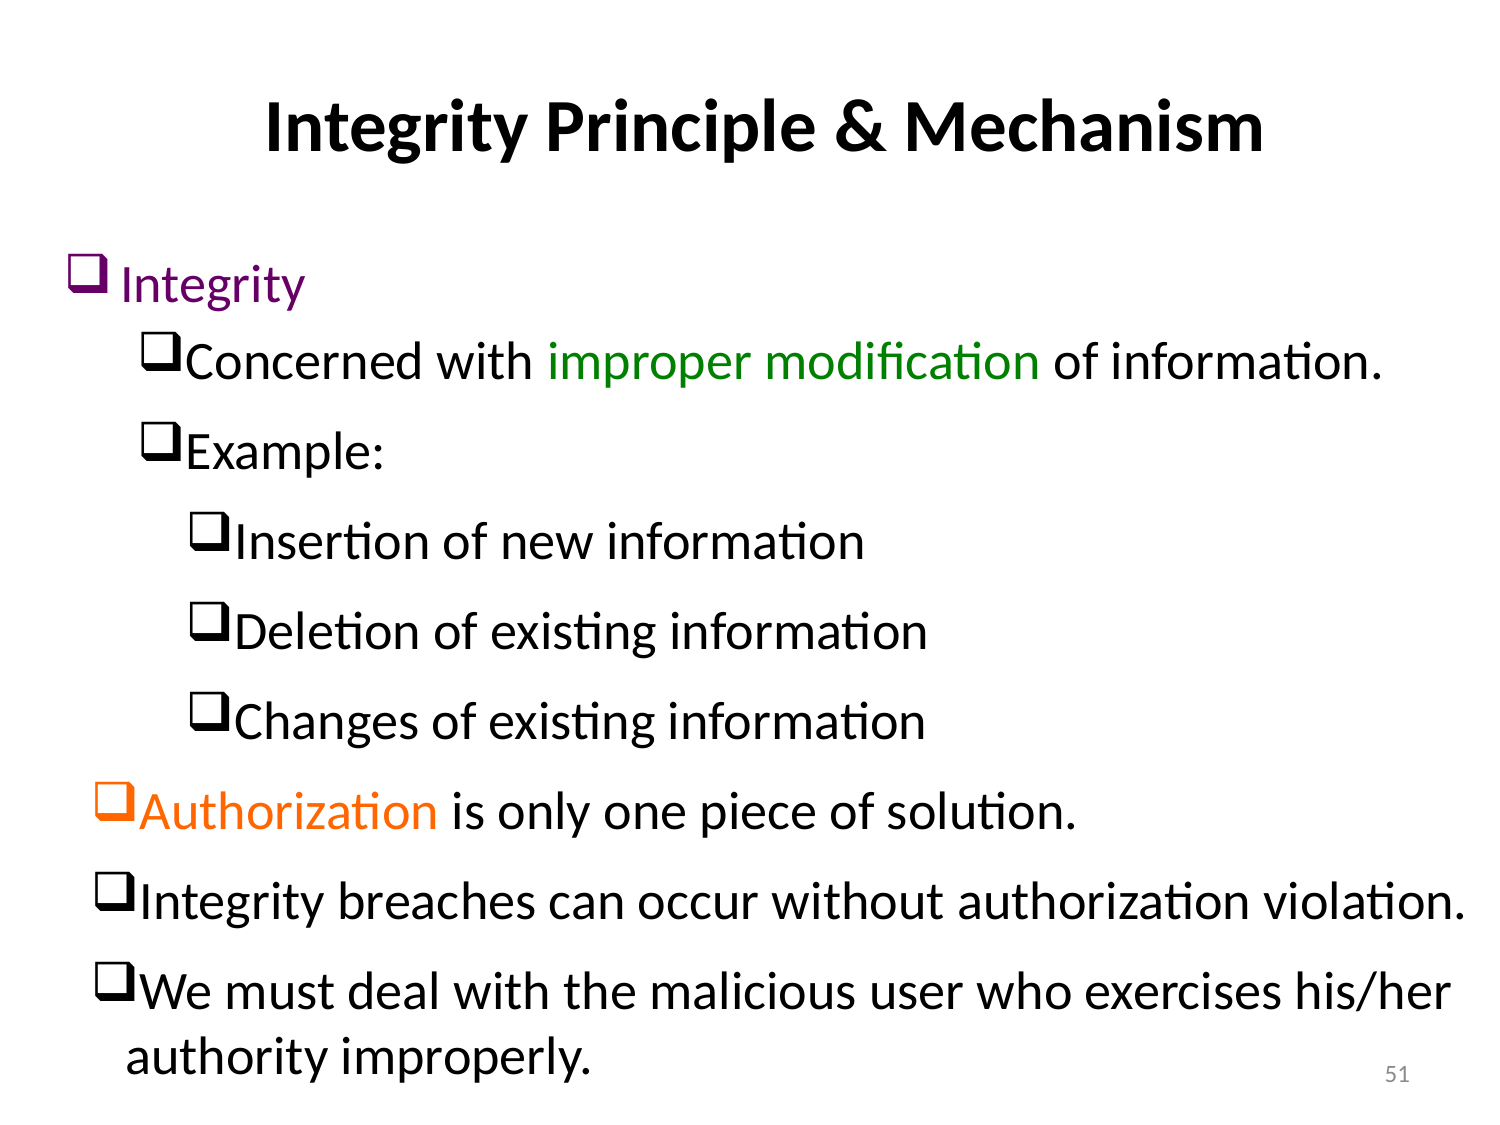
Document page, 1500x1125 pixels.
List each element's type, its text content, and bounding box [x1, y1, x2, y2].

list Integrity Concerned with improper modification of information. Example: Insertion of new information Deletion of existing information Changes of existing information Authorization is only one piece of solution. Integrity breaches can occur without authorization violation. We must deal with the malicious user who exercises his/her authority improperly. [48, 240, 1500, 1023]
title Integrity Principle & Mechanism [87, 40, 1444, 203]
slide_number 51 [1074, 1042, 1425, 1103]
